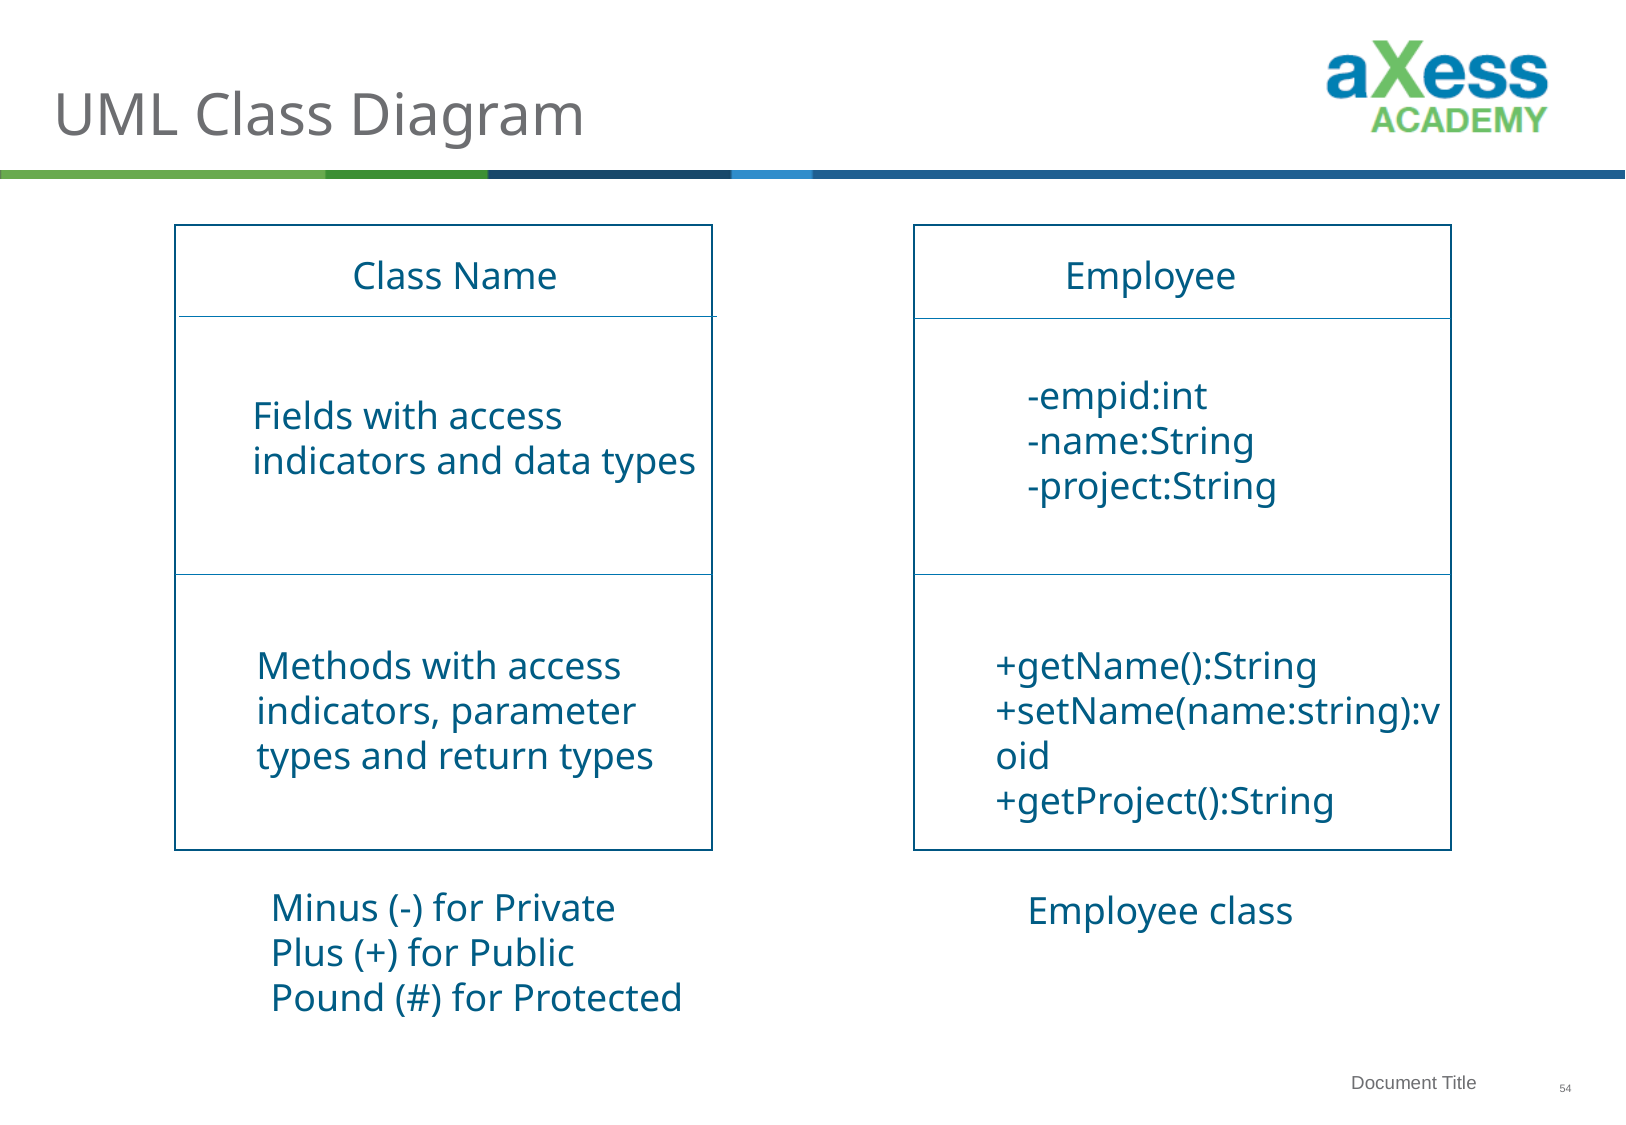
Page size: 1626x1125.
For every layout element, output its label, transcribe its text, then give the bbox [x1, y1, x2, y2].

picture [0, 170, 1625, 179]
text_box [913, 224, 1525, 850]
picture [1288, 30, 1574, 147]
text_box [174, 224, 813, 850]
title UML Class Diagram [53, 32, 1573, 148]
text_box Employee class [1012, 880, 1370, 940]
